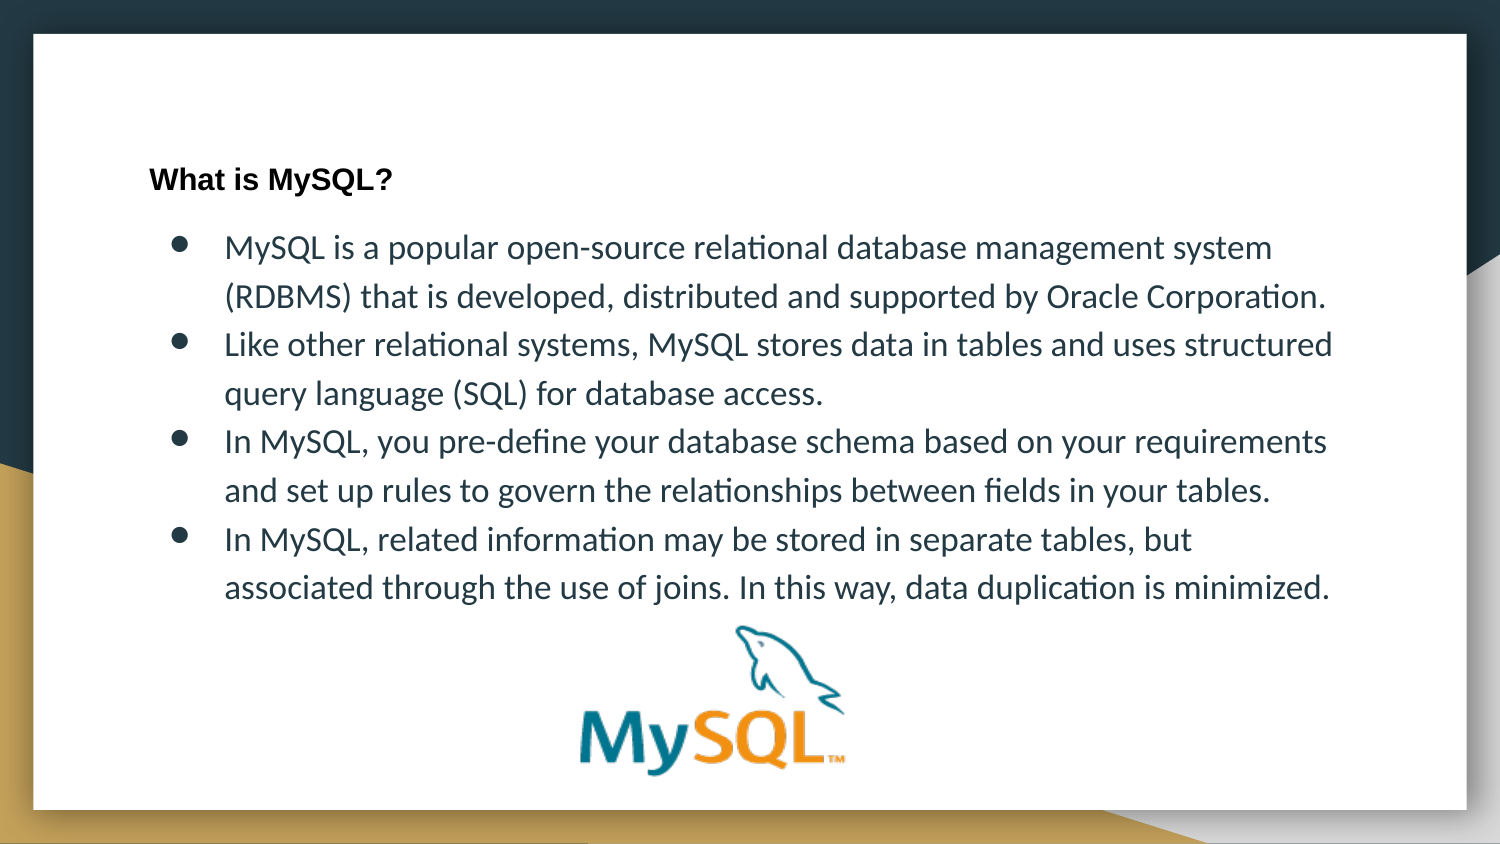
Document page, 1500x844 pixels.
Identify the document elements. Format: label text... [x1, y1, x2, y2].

picture [573, 622, 849, 778]
title What is MySQL? [134, 138, 1366, 203]
list MySQL is a popular open-source relational database management system (RDBMS) that is developed, distributed and supported by Oracle Corporation. Like other relational systems, MySQL stores data in tables and uses structured query language (SQL) for database access. In MySQL, you pre-define your database schema based on your requirements and set up rules to govern the relationships between fields in your tables. In MySQL, related information may be stored in separate tables, but associated through the use of joins. In this way, data duplication is minimized. [134, 203, 1366, 729]
